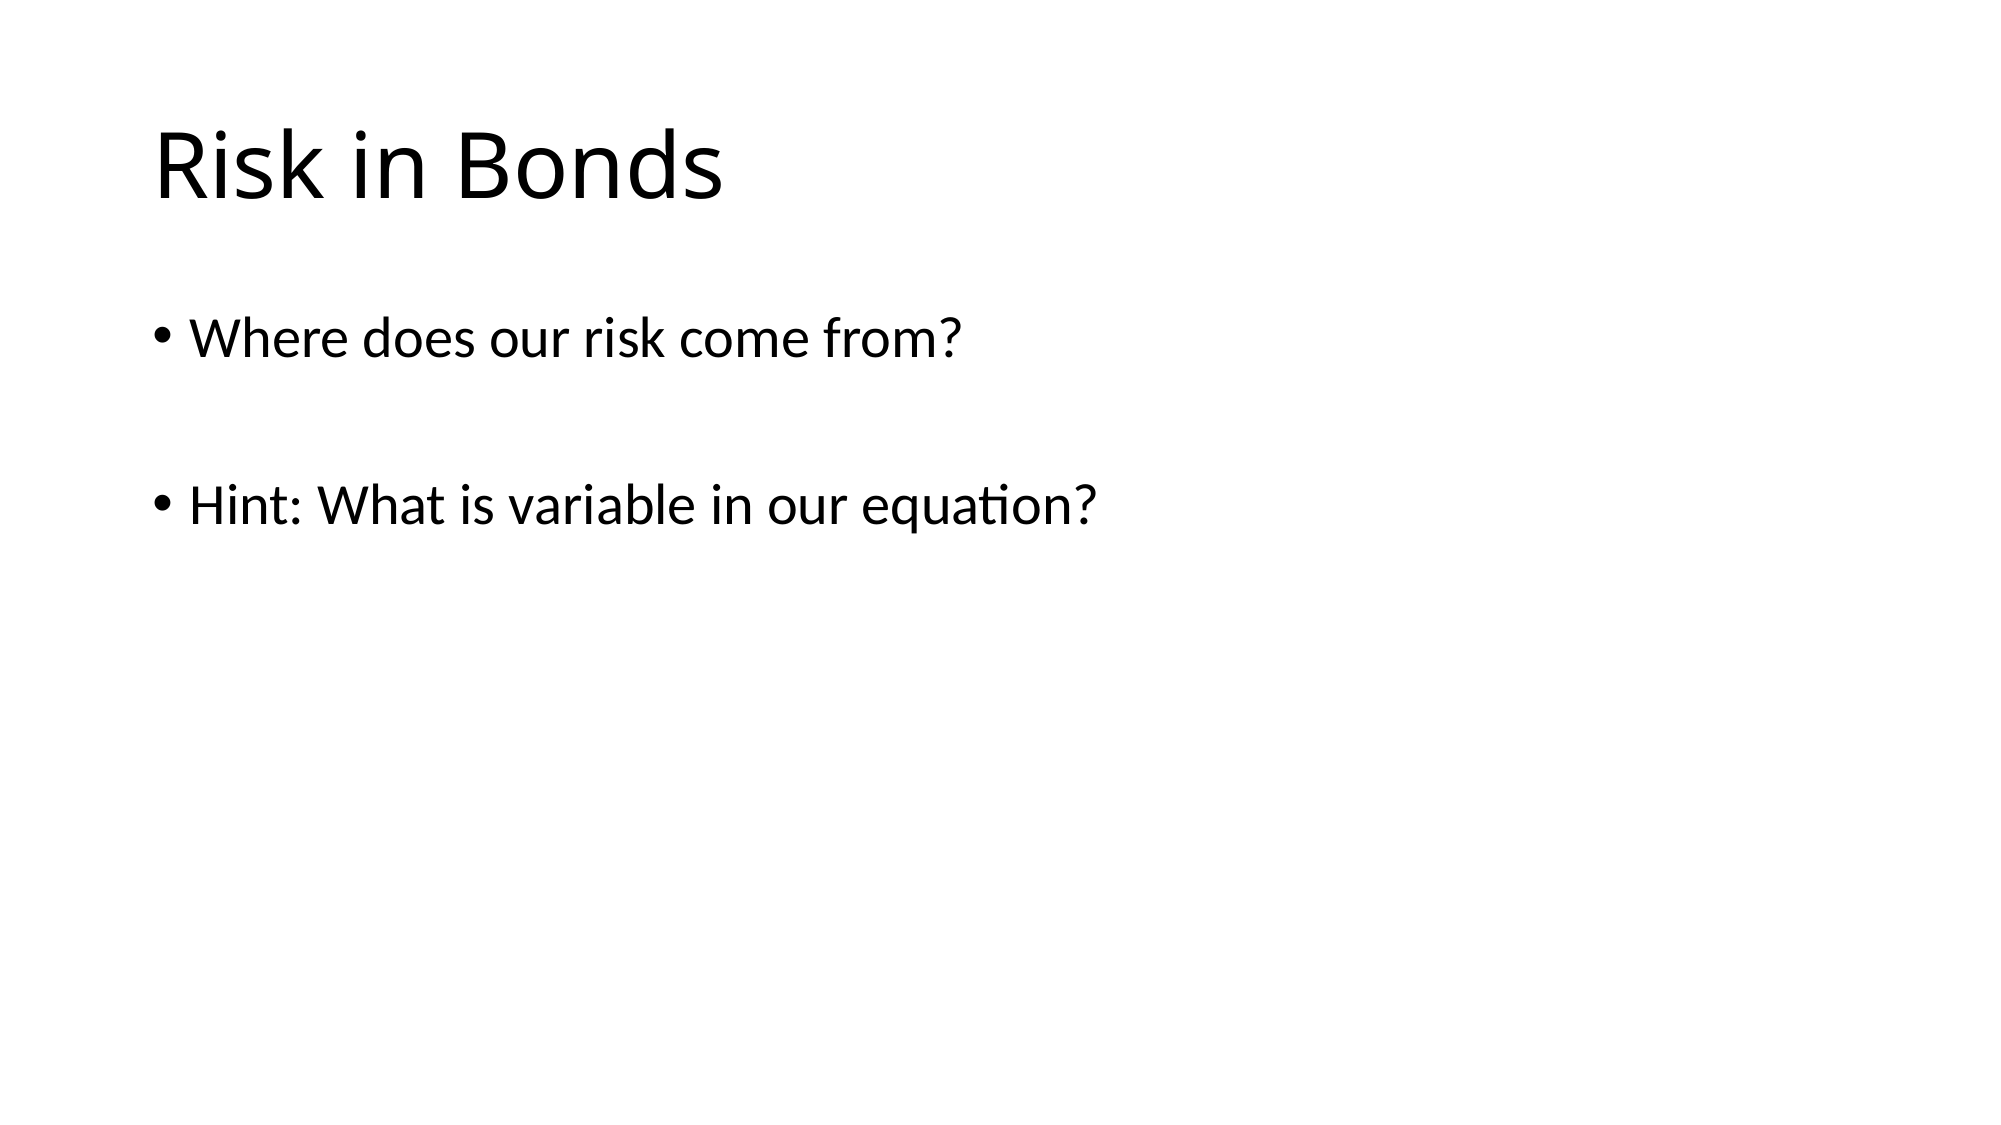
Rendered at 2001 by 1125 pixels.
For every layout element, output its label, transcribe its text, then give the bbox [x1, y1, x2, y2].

title Risk in Bonds [137, 59, 1863, 278]
